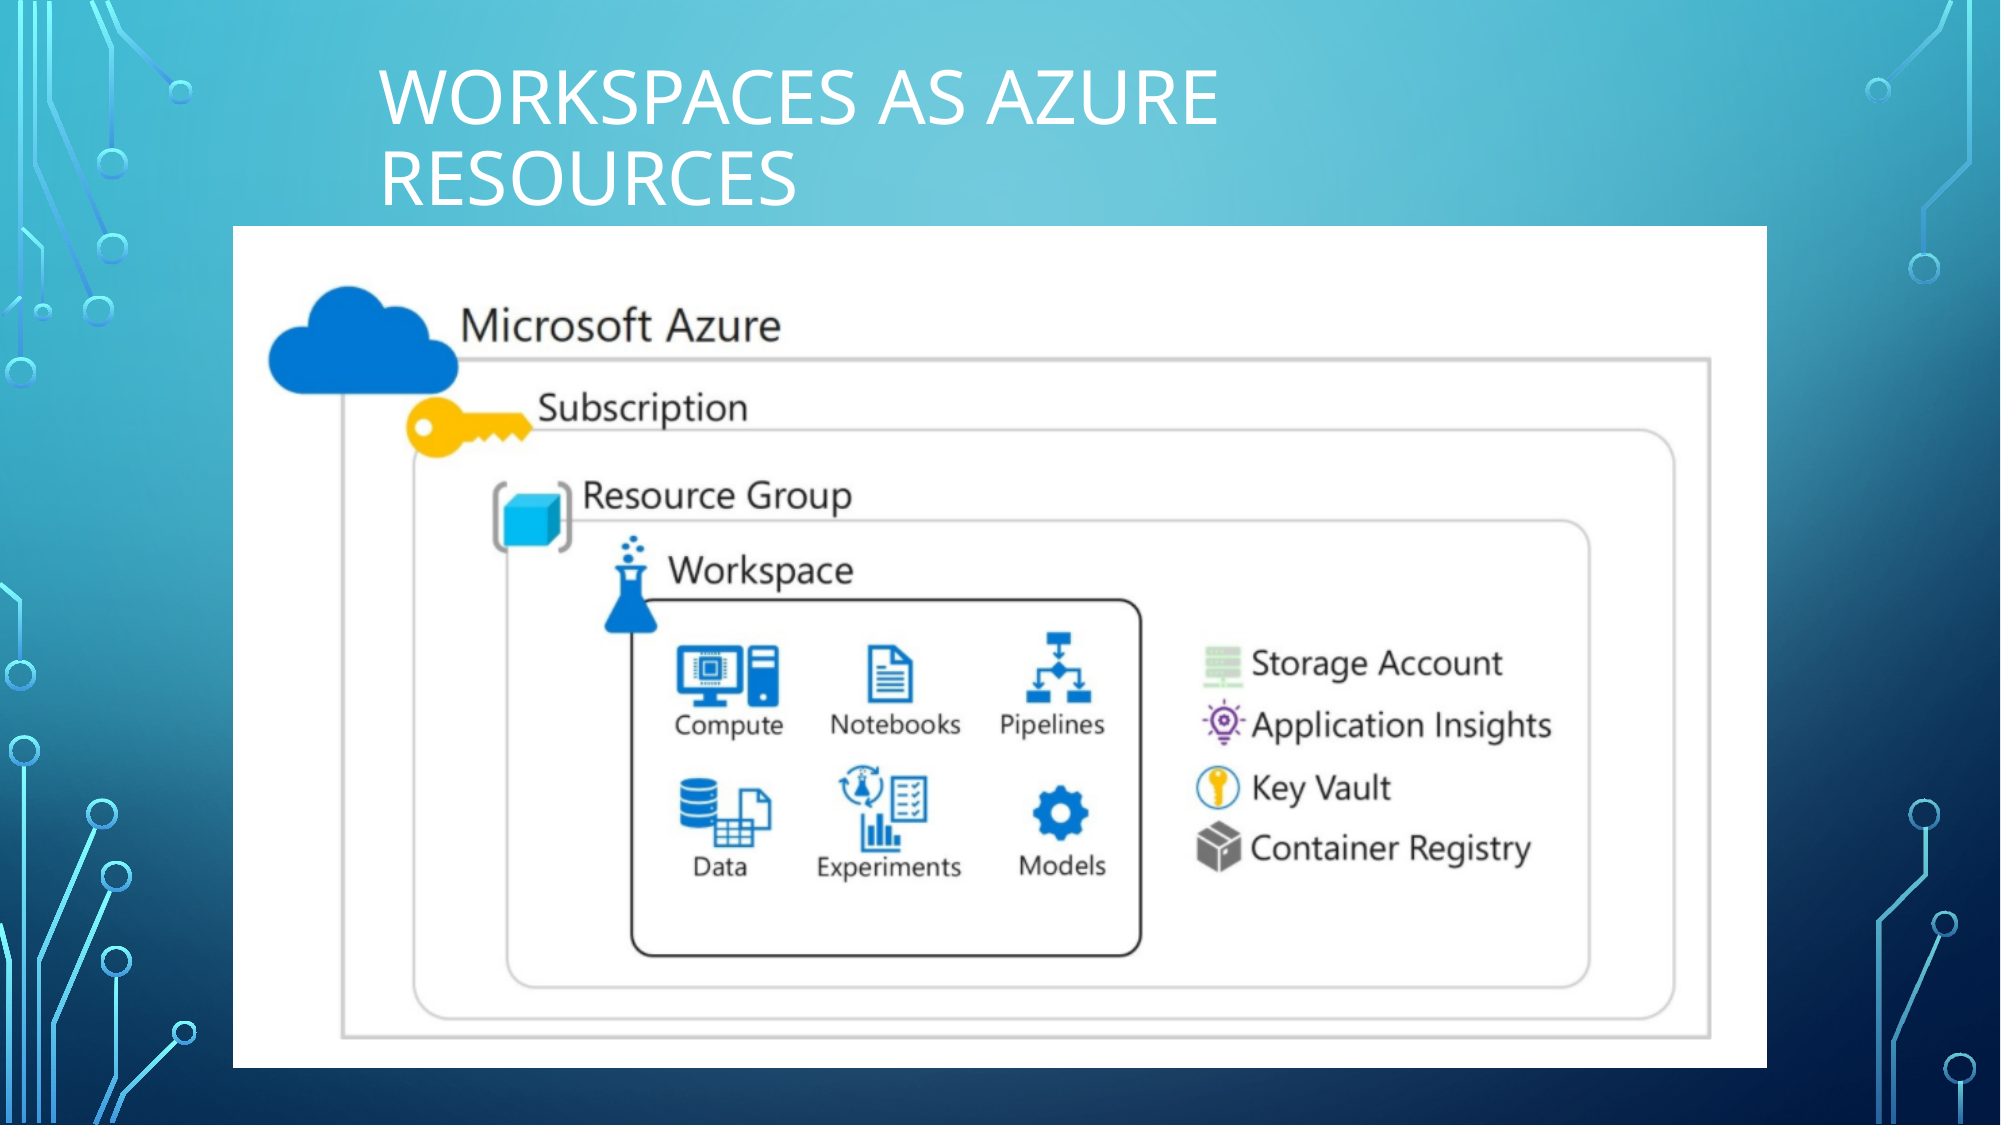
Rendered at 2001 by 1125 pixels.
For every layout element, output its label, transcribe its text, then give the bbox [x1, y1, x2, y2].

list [232, 226, 1768, 1068]
title Workspaces as Azure Resources [363, 64, 1637, 226]
